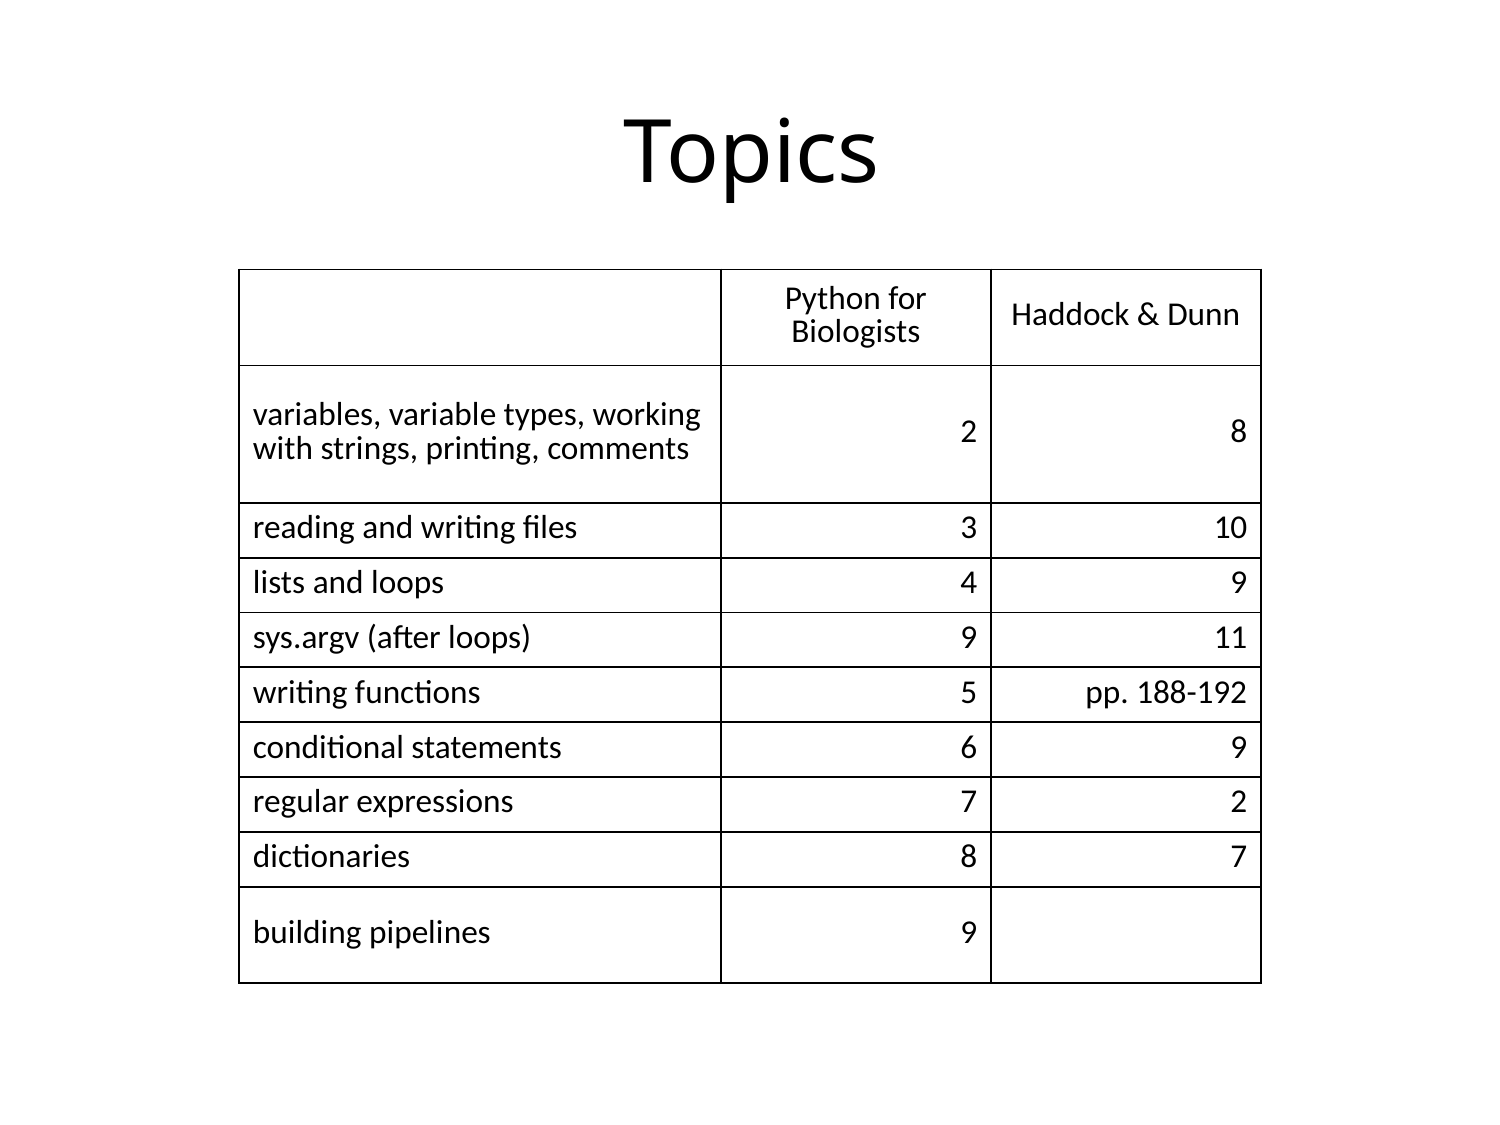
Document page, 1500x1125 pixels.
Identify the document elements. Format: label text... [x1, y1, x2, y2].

table_cell sys.argv (after loops) [240, 613, 720, 666]
table_cell 7 [722, 778, 990, 831]
table_cell 9 [722, 888, 990, 982]
table_cell building pipelines [240, 888, 720, 982]
table_header Python for Biologists [722, 270, 990, 365]
table_cell variables, variable types, working with strings, printing, comments [240, 366, 720, 502]
table_cell 9 [992, 559, 1260, 612]
table_cell writing functions [240, 668, 720, 721]
table_header Haddock & Dunn [992, 270, 1260, 365]
table_cell 3 [722, 504, 990, 557]
table_cell 5 [722, 668, 990, 721]
table_cell 4 [722, 559, 990, 612]
table_cell dictionaries [240, 833, 720, 886]
table_cell 11 [992, 613, 1260, 666]
table_header [240, 270, 720, 365]
table_cell 2 [992, 778, 1260, 831]
table_cell conditional statements [240, 723, 720, 776]
table_cell 8 [992, 366, 1260, 502]
table_cell lists and loops [240, 559, 720, 612]
table_cell 9 [992, 723, 1260, 776]
table_cell 2 [722, 366, 990, 502]
table_cell 7 [992, 833, 1260, 886]
table_cell reading and writing files [240, 504, 720, 557]
table_cell 6 [722, 723, 990, 776]
title Topics [59, 67, 1444, 209]
table_cell 9 [722, 613, 990, 666]
table_cell 8 [722, 833, 990, 886]
table_cell [992, 888, 1260, 982]
table_cell 10 [992, 504, 1260, 557]
table_cell regular expressions [240, 778, 720, 831]
table_cell pp. 188-192 [992, 668, 1260, 721]
